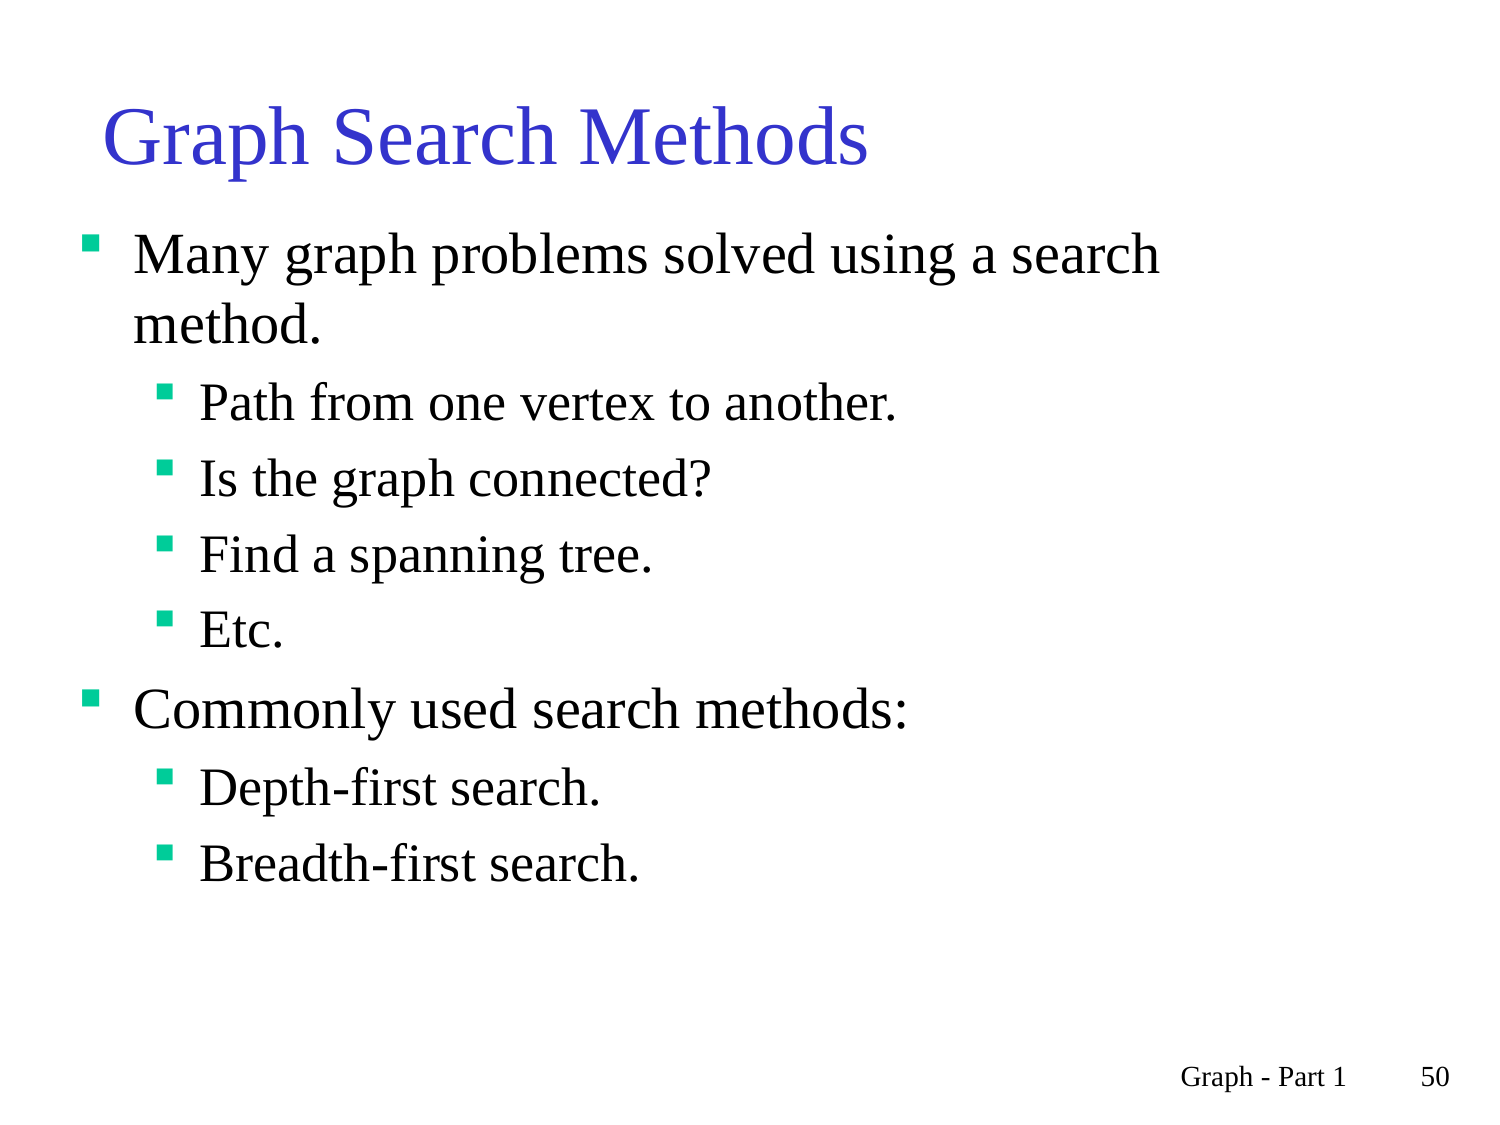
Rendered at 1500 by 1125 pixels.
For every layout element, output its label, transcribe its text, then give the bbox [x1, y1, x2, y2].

slide_number 50 [1362, 1049, 1466, 1125]
footer Graph - Part 1 [887, 1049, 1362, 1125]
title Graph Search Methods [87, 37, 1363, 225]
text_box Many graph problems solved using a search method. Path from one vertex to another. Is the graph connected? Find a spanning tree. Etc. Commonly used search methods: Depth-first search. Breadth-first search. [62, 208, 1353, 996]
